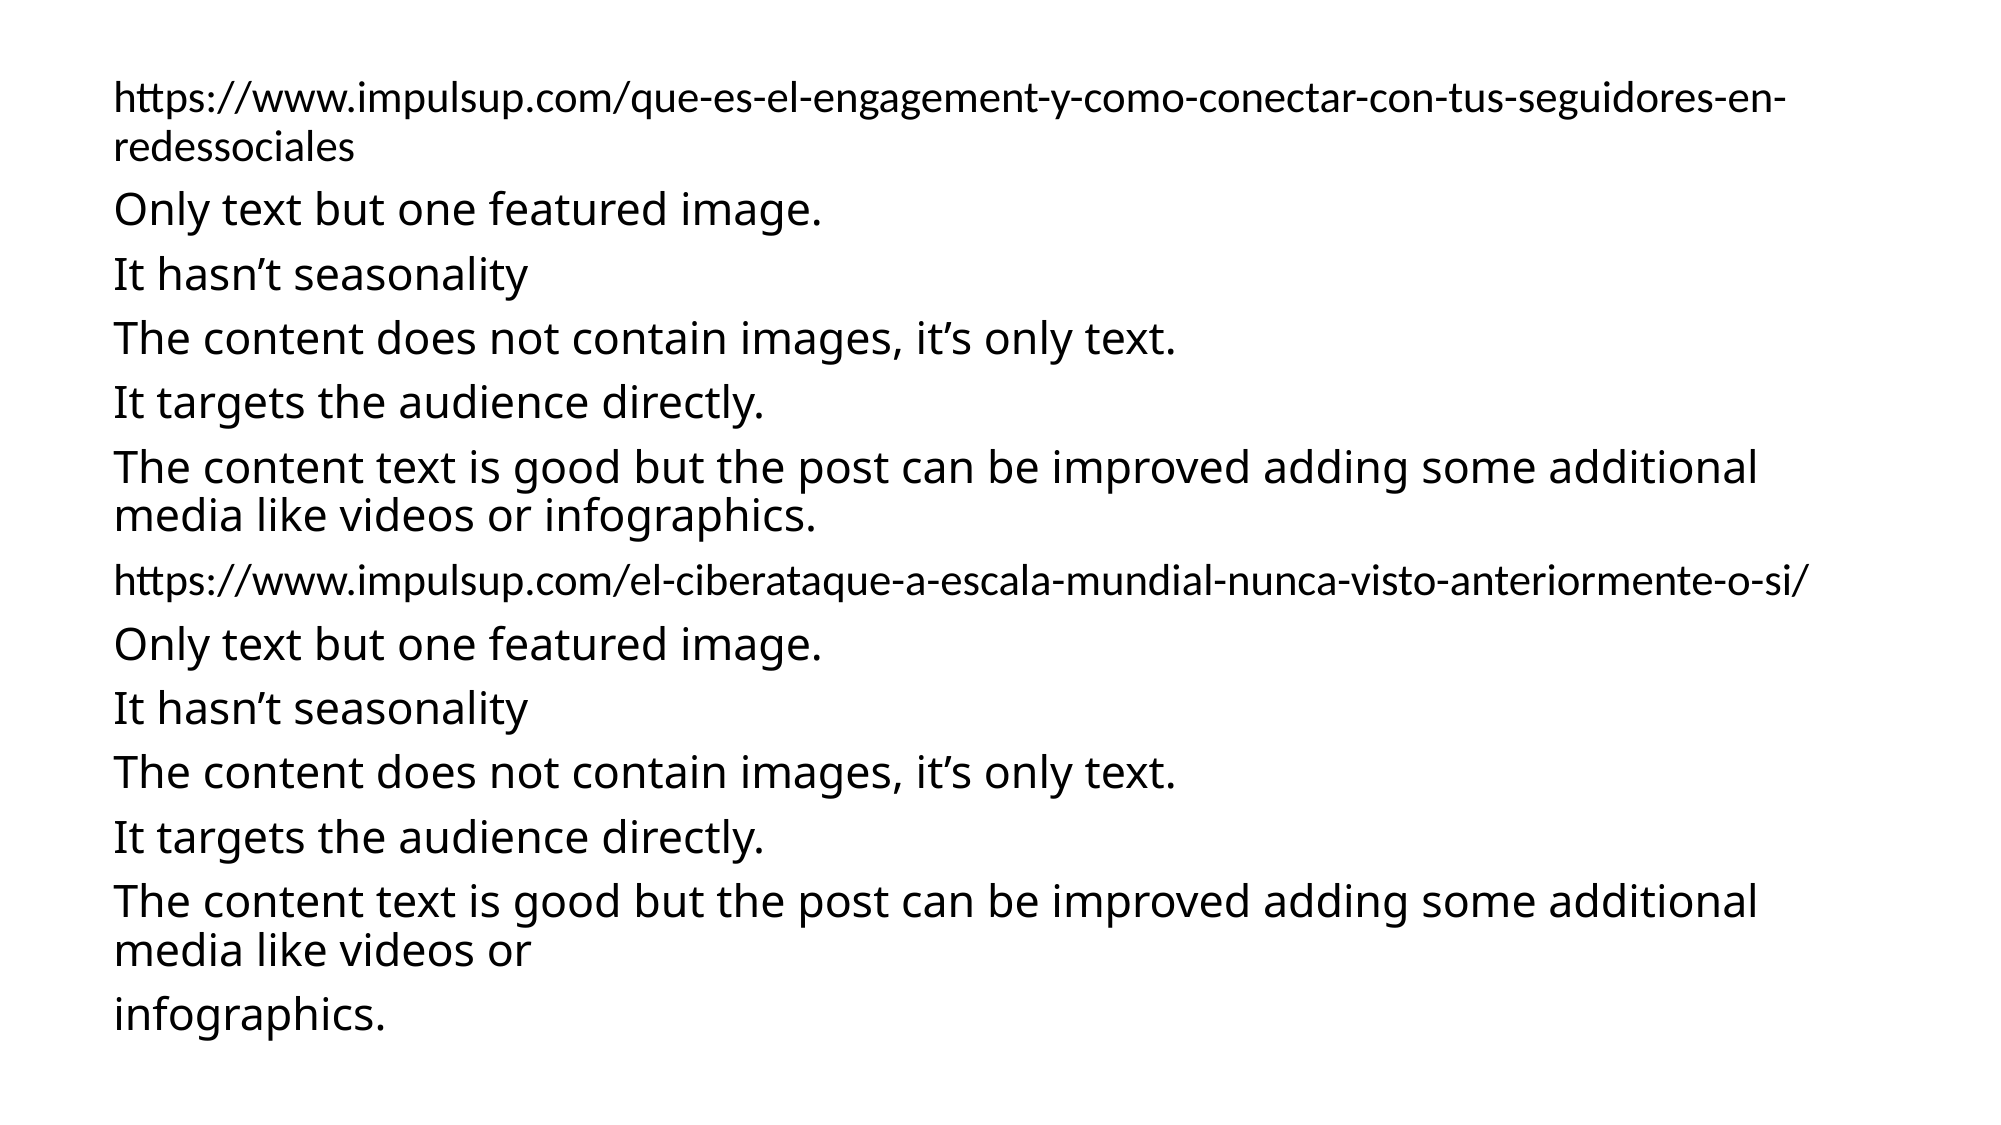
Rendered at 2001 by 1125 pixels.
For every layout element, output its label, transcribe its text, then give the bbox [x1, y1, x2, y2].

list https://www.impulsup.com/que-es-el-engagement-y-como-conectar-con-tus-seguidores-en-redessociales Only text but one featured image. It hasn’t seasonality The content does not contain images, it’s only text. It targets the audience directly. The content text is good but the post can be improved adding some additional media like videos or infographics. https://www.impulsup.com/el-ciberataque-a-escala-mundial-nunca-visto-anteriormente-o-si/ Only text but one featured image. It hasn’t seasonality The content does not contain images, it’s only text. It targets the audience directly. The content text is good but the post can be improved adding some additional media like videos or infographics. [98, 66, 1892, 1059]
